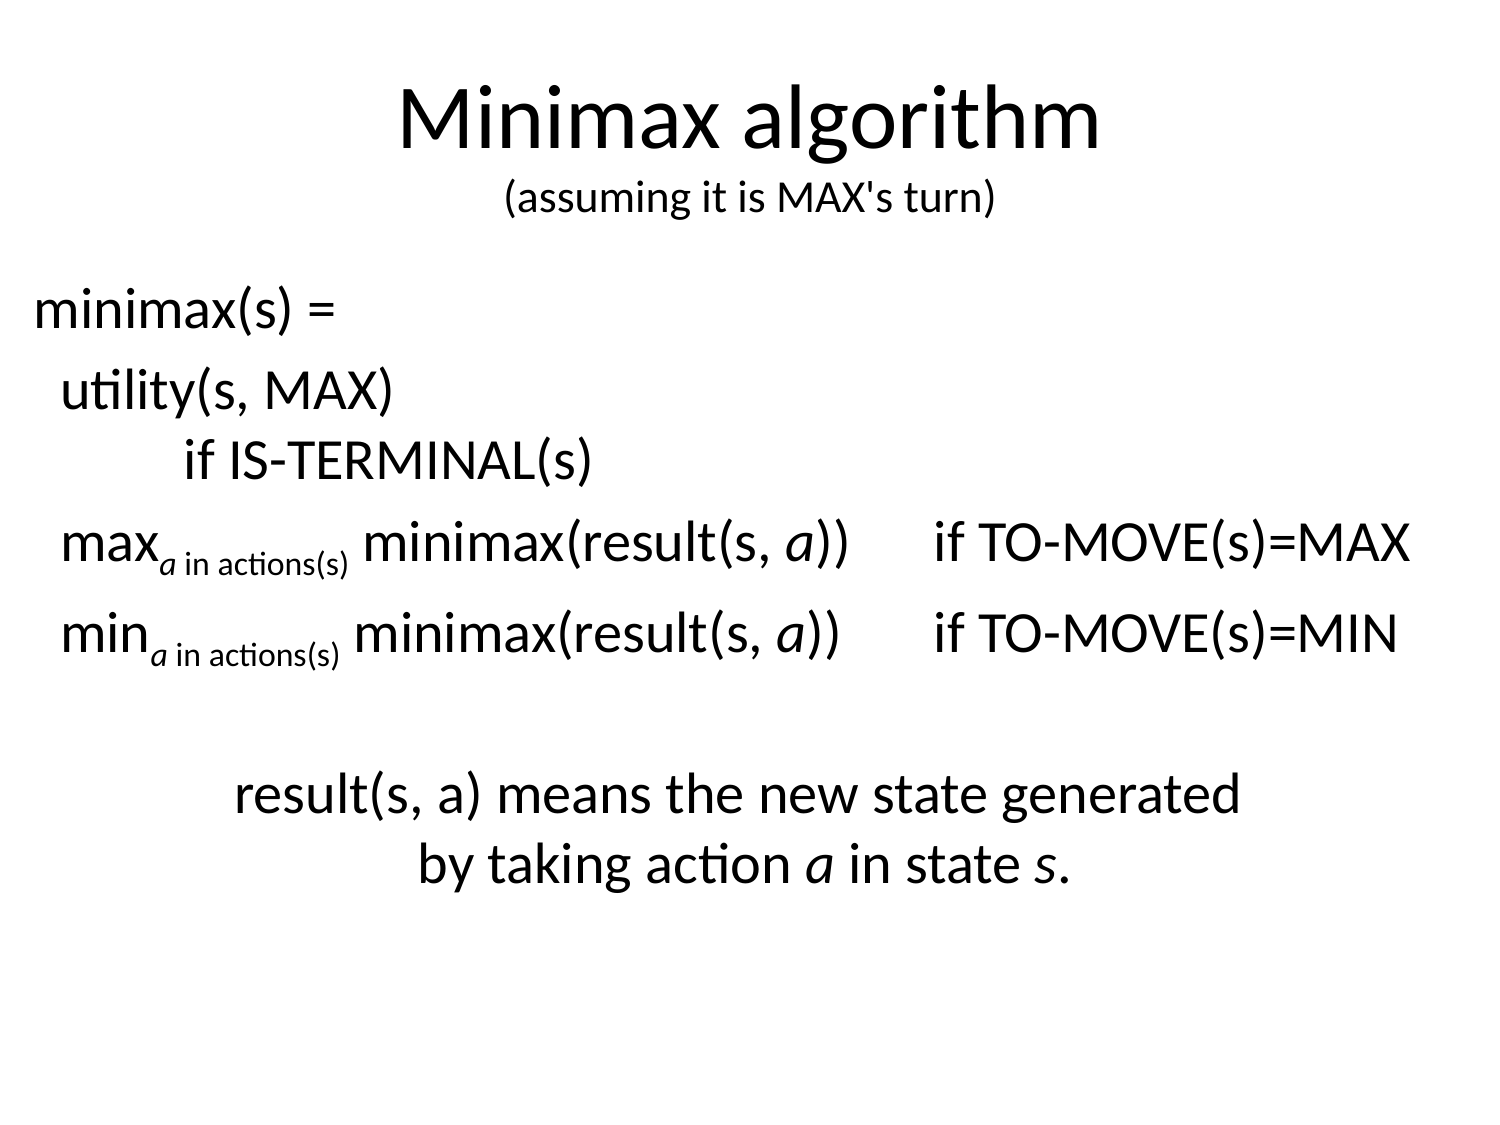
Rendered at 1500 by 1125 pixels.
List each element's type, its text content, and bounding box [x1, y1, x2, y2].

title Minimax algorithm (assuming it is MAX's turn) [75, 45, 1425, 233]
list minimax(s) = utility(s, MAX) if IS-TERMINAL(s) maxa in actions(s) minimax(result(s, a)) if TO-MOVE(s)=MAX mina in actions(s) minimax(result(s, a)) if TO-MOVE(s)=MIN result(s, a) means the new state generated by taking action a in state s. [18, 262, 1472, 1005]
